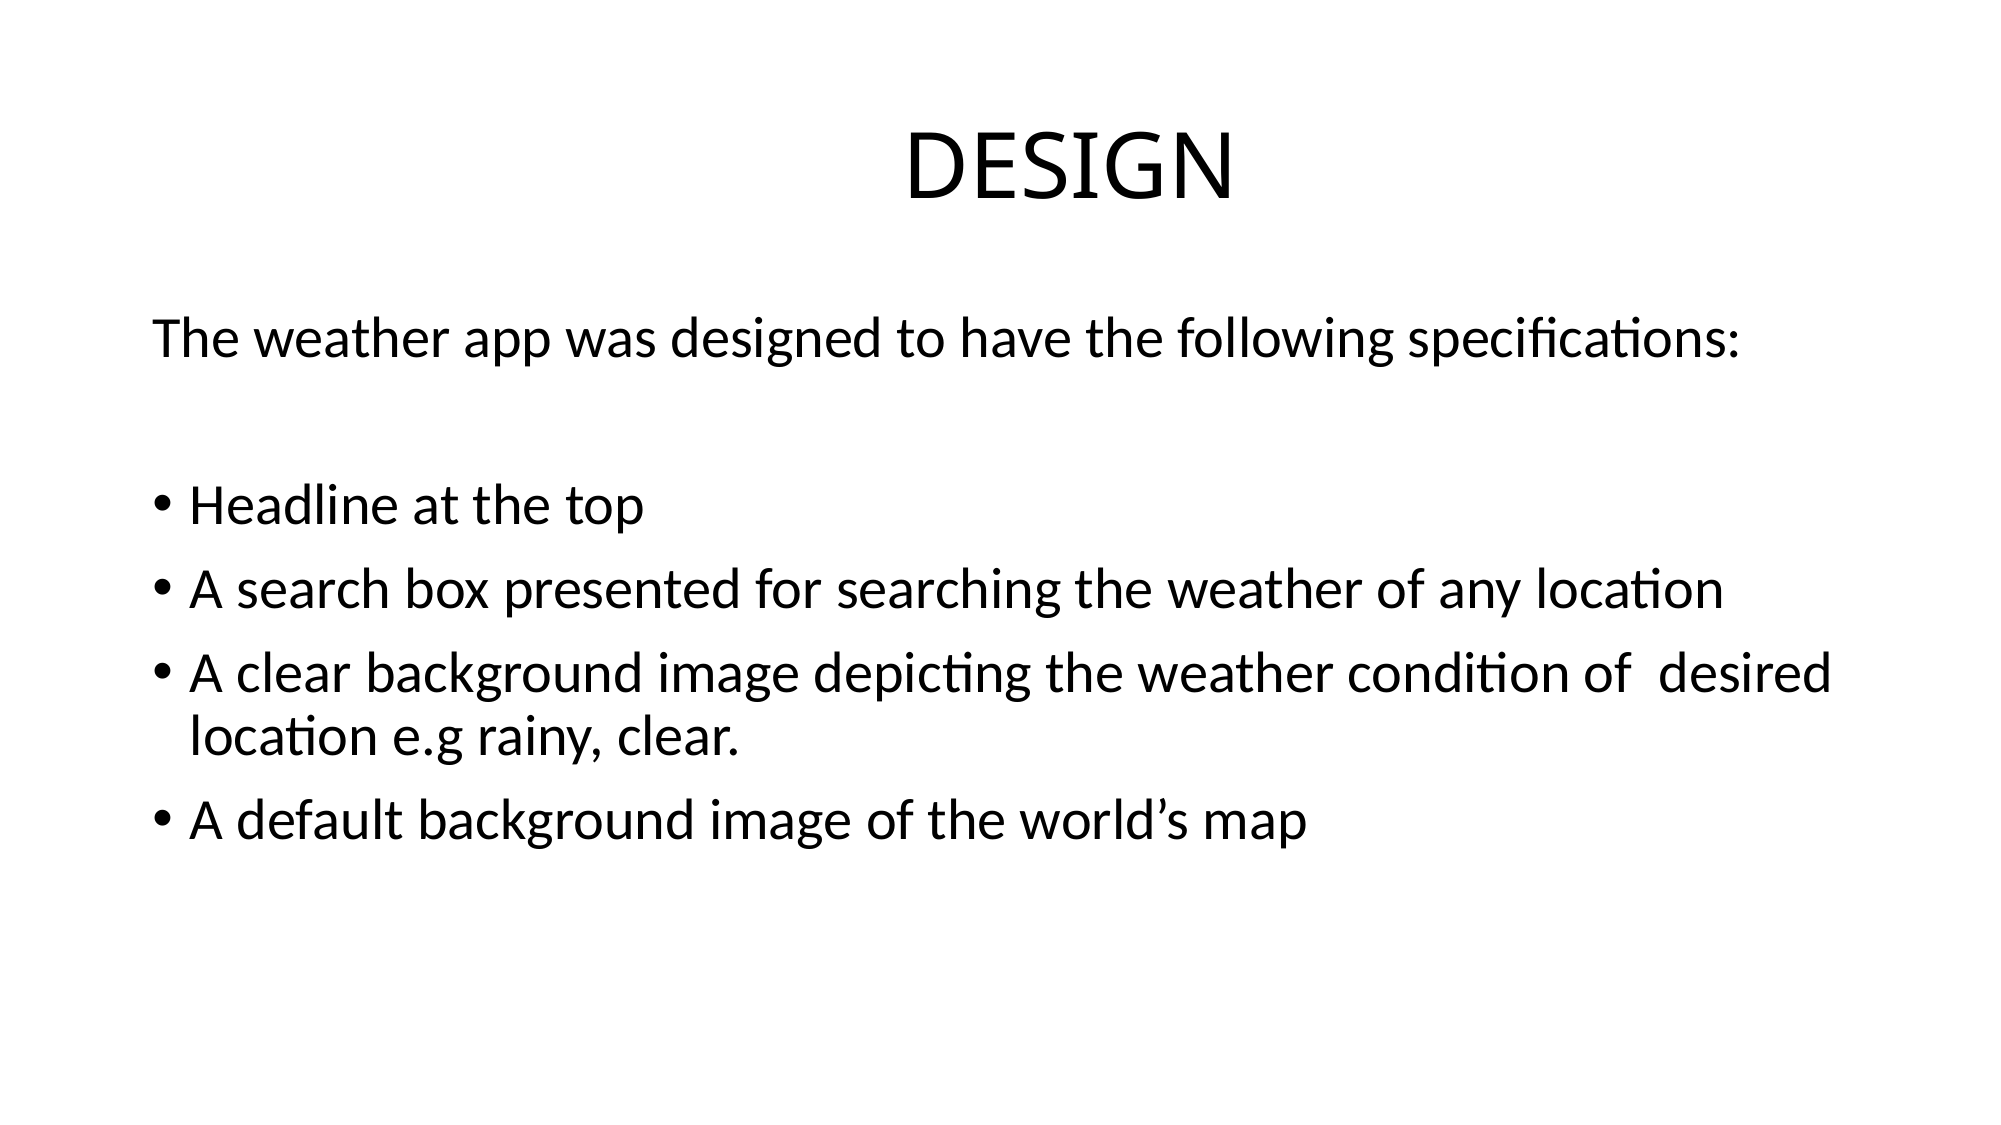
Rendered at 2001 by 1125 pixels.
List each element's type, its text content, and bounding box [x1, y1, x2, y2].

title DESIGN [137, 59, 1863, 278]
list The weather app was designed to have the following specifications: Headline at the top A search box presented for searching the weather of any location A clear background image depicting the weather condition of desired location e.g rainy, clear. A default background image of the world’s map [137, 299, 1863, 1014]
